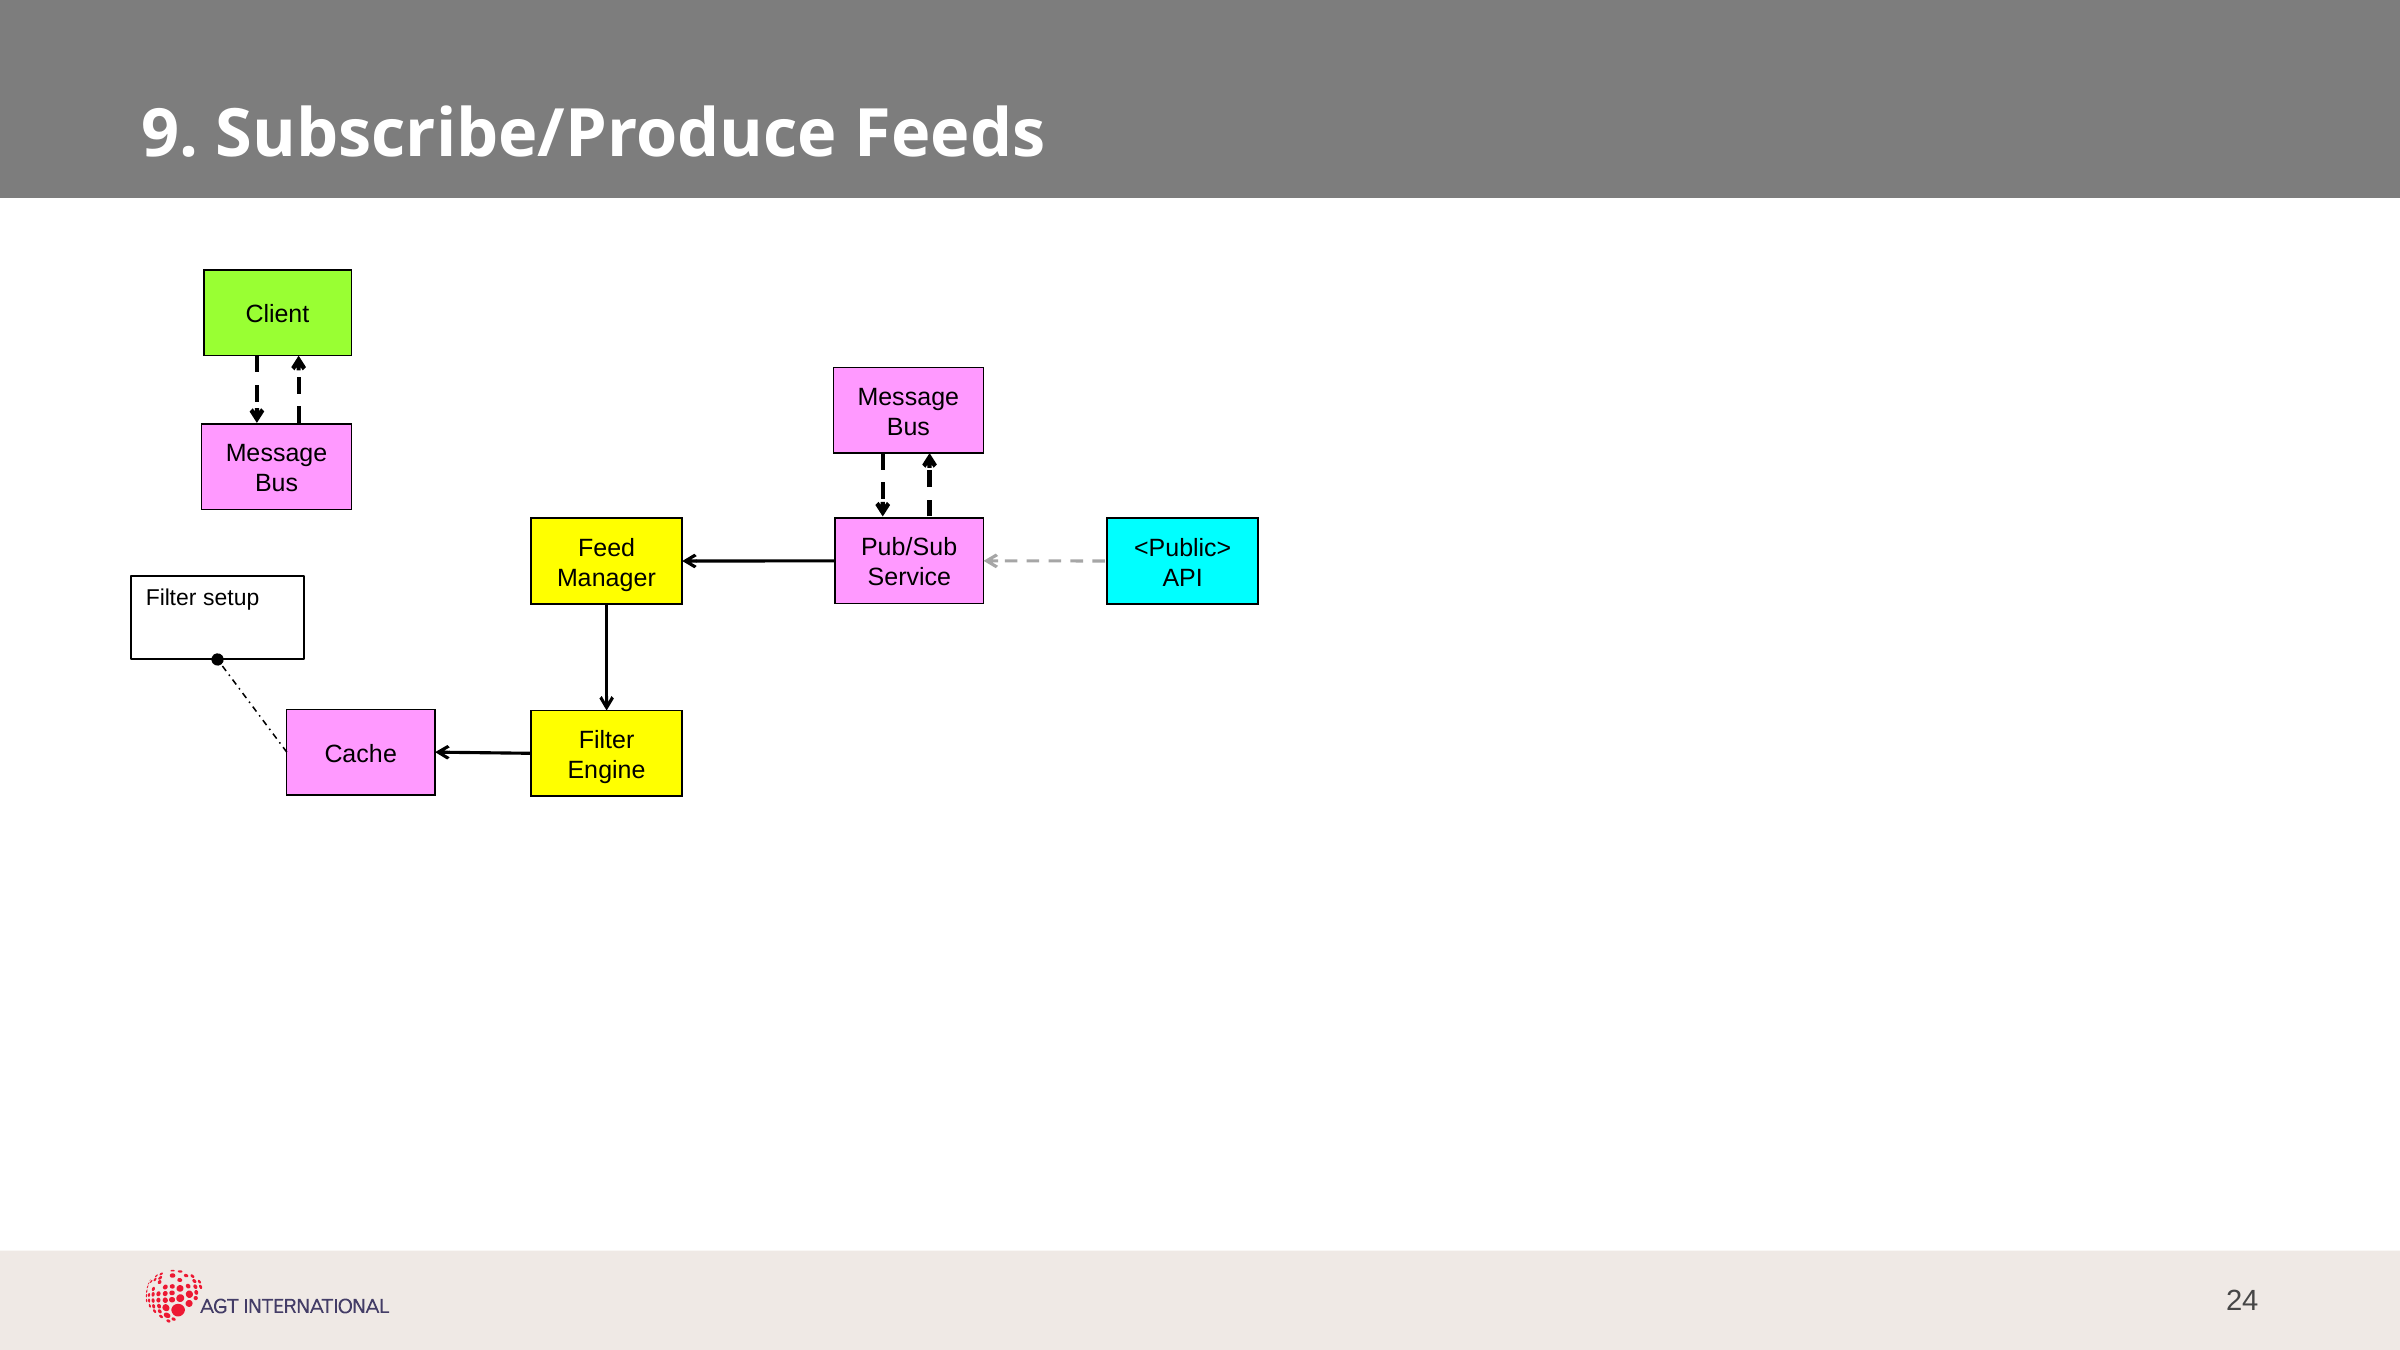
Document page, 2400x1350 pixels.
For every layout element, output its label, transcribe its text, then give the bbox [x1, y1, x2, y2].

text_box Message Bus [201, 424, 352, 510]
text_box Pub/Sub Service [835, 518, 984, 604]
text_box <Public> API [1107, 568, 1259, 605]
text_box Filter setup [129, 574, 306, 662]
title 9. Subscribe/Produce Feeds [120, 69, 2253, 180]
text_box Feed Manager [530, 518, 683, 604]
text_box Cache [286, 709, 436, 795]
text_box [217, 659, 287, 753]
text_box Client [203, 270, 352, 356]
text_box Filter Engine [530, 710, 683, 797]
text_box Message Bus [833, 367, 984, 454]
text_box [1107, 563, 1255, 567]
text_box <Public> API [1107, 518, 1259, 560]
